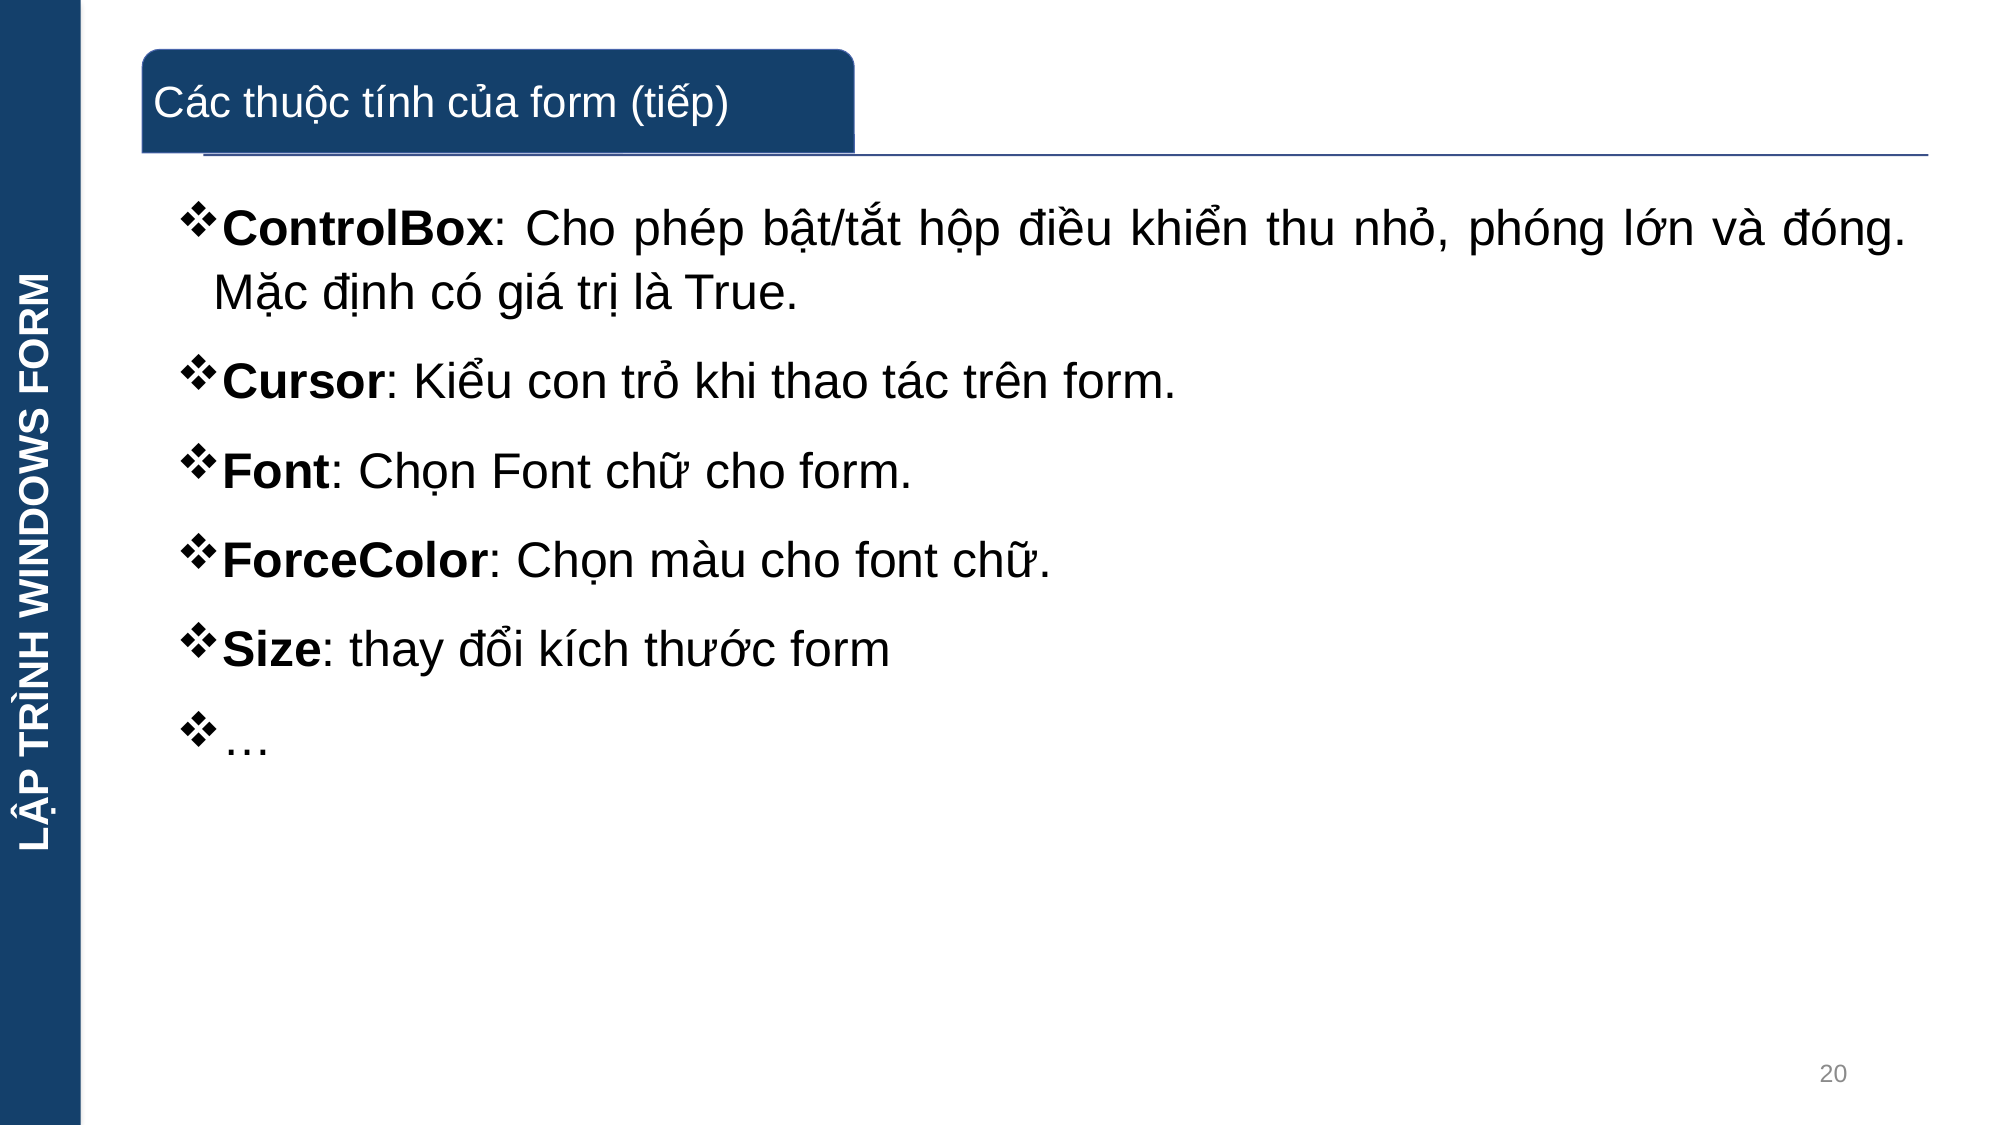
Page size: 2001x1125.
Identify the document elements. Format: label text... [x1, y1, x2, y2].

slide_number 20 [1412, 1042, 1863, 1103]
text_box LẬP TRÌNH WINDOWS FORM [0, 0, 82, 1125]
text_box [137, 10, 1863, 228]
list ControlBox: Cho phép bật/tắt hộp điều khiển thu nhỏ, phóng lớn và đóng. Mặc định có giá trị là True. Cursor: Kiểu con trỏ khi thao tác trên form. Font: Chọn Font chữ cho form. ForceColor: Chọn màu cho font chữ. Size: thay đổi kích thước form … [161, 183, 1924, 994]
